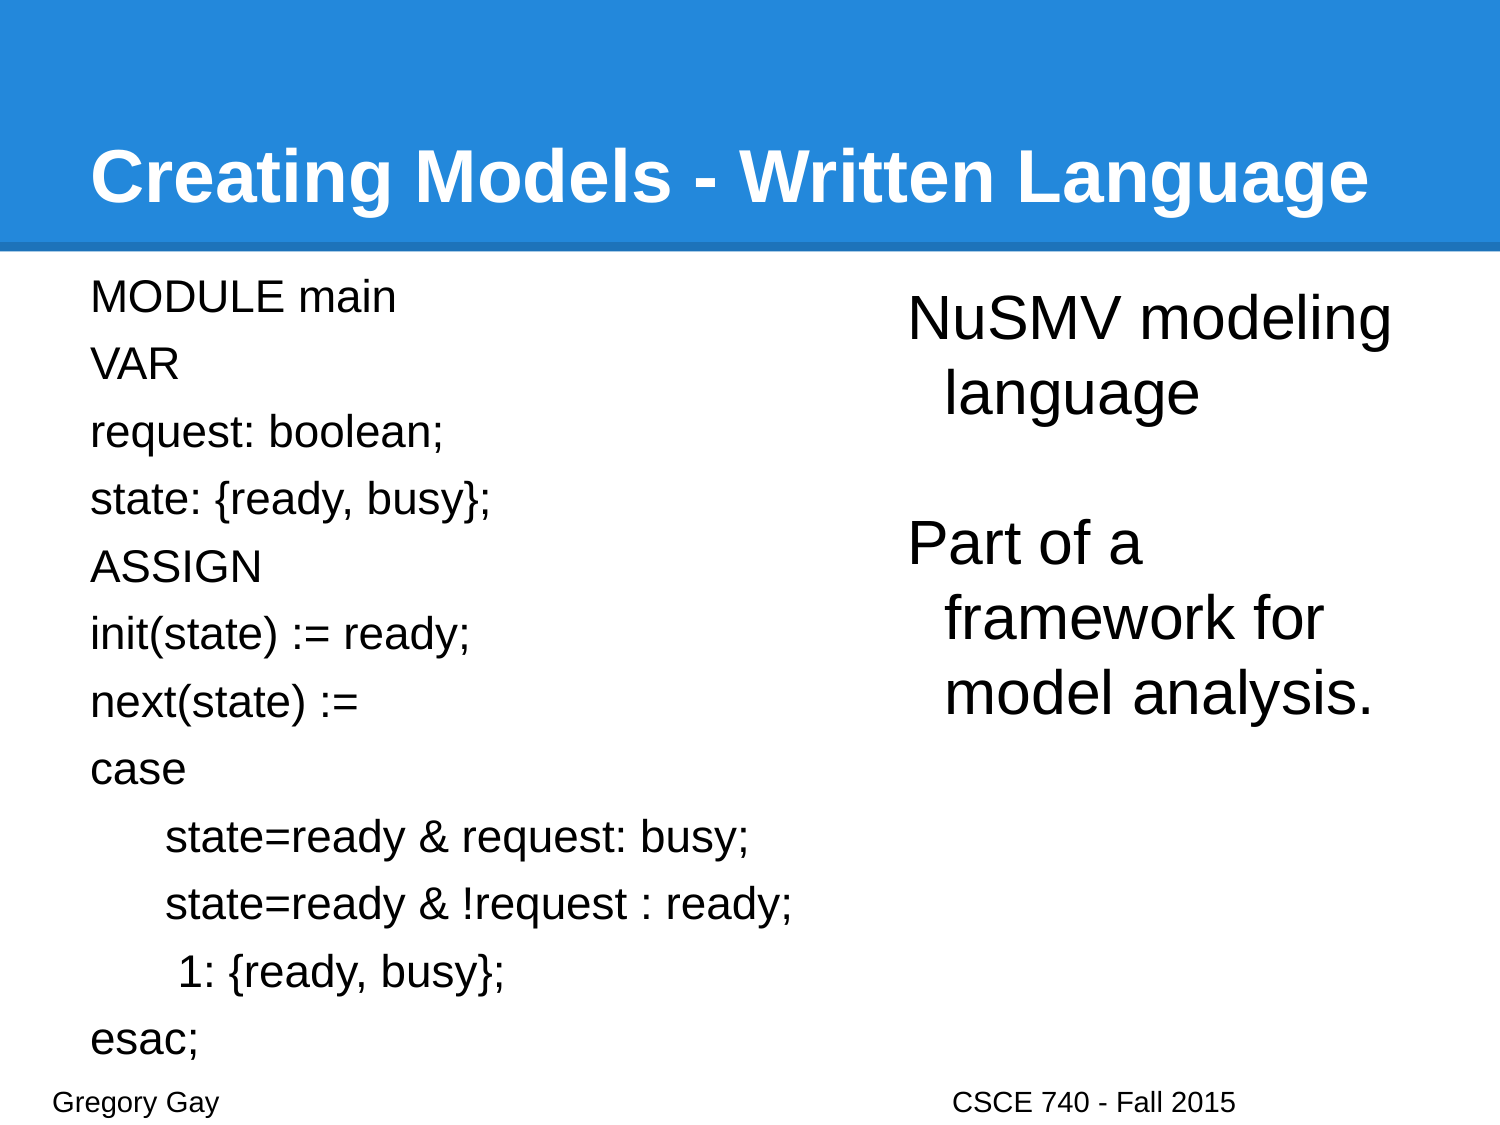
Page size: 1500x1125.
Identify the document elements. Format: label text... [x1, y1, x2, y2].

list MODULE main VAR request: boolean; state: {ready, busy}; ASSIGN init(state) := ready; next(state) := case state=ready & request: busy; state=ready & !request : ready; 1: {ready, busy}; esac; [75, 251, 855, 1068]
title Creating Models - Written Language [75, 45, 1425, 233]
text_box Gregory Gay CSCE 740 - Fall 2015 13 [37, 1068, 1463, 1114]
list NuSMV modeling language Part of a framework for model analysis. [854, 262, 1463, 1078]
